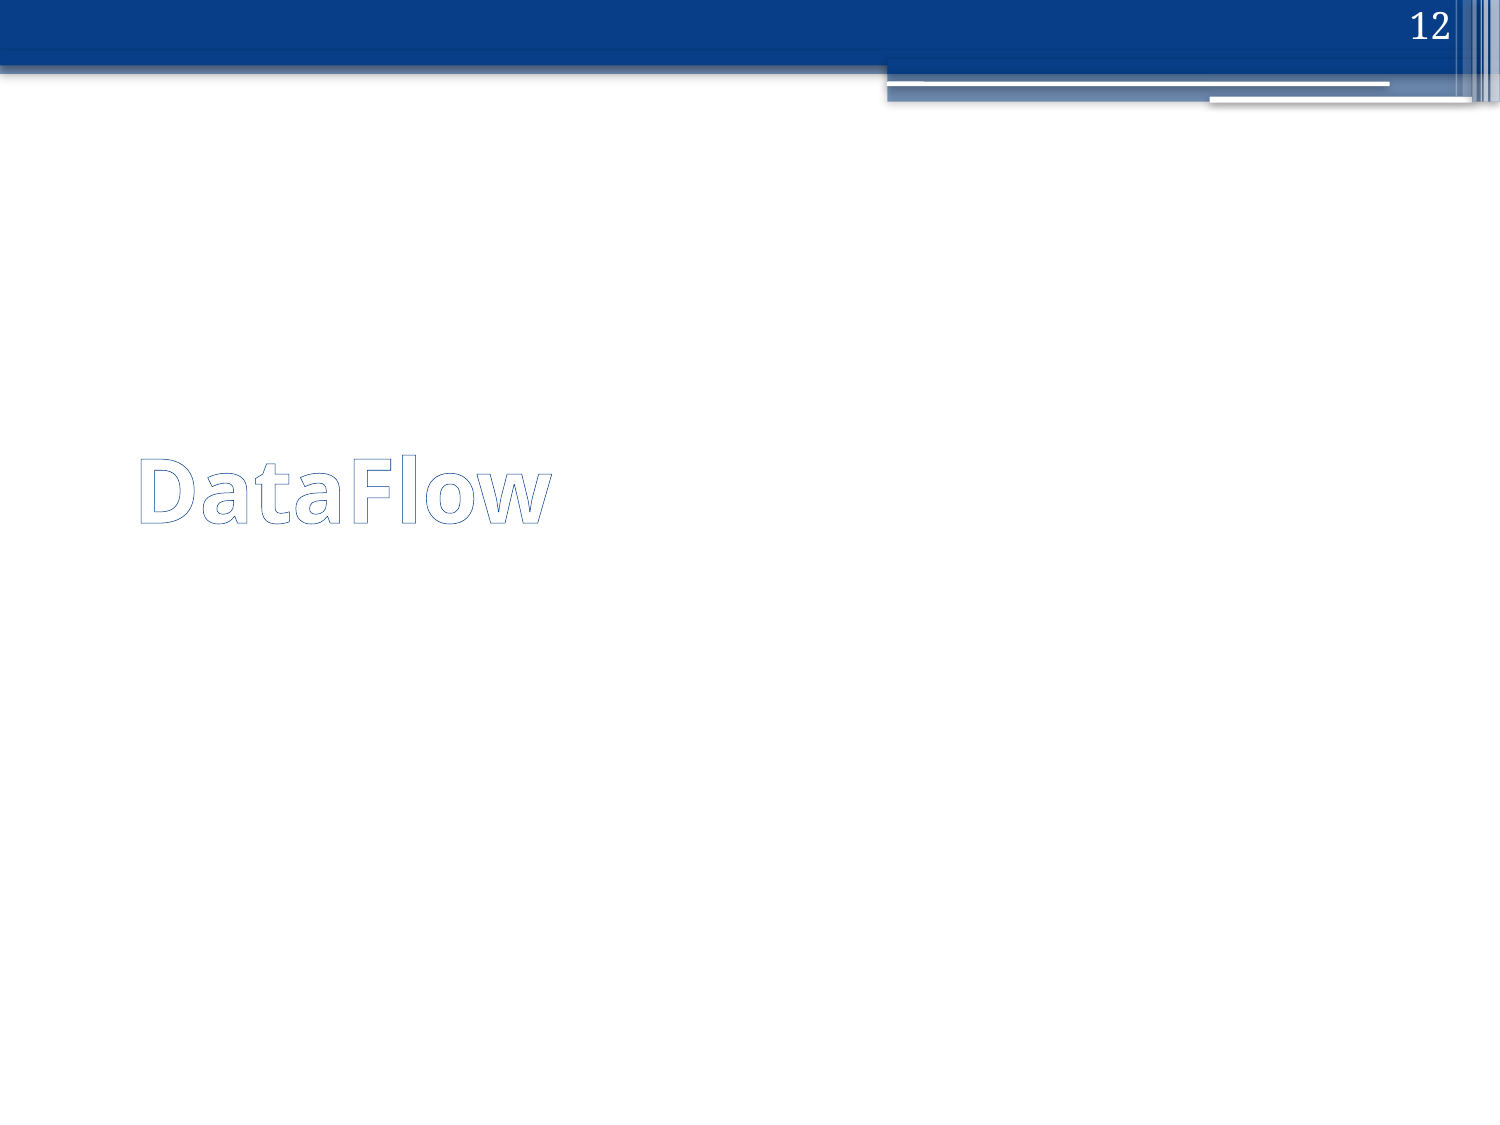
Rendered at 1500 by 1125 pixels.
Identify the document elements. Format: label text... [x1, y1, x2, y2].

title DataFlow [118, 324, 1394, 549]
slide_number 12 [1341, 0, 1466, 61]
